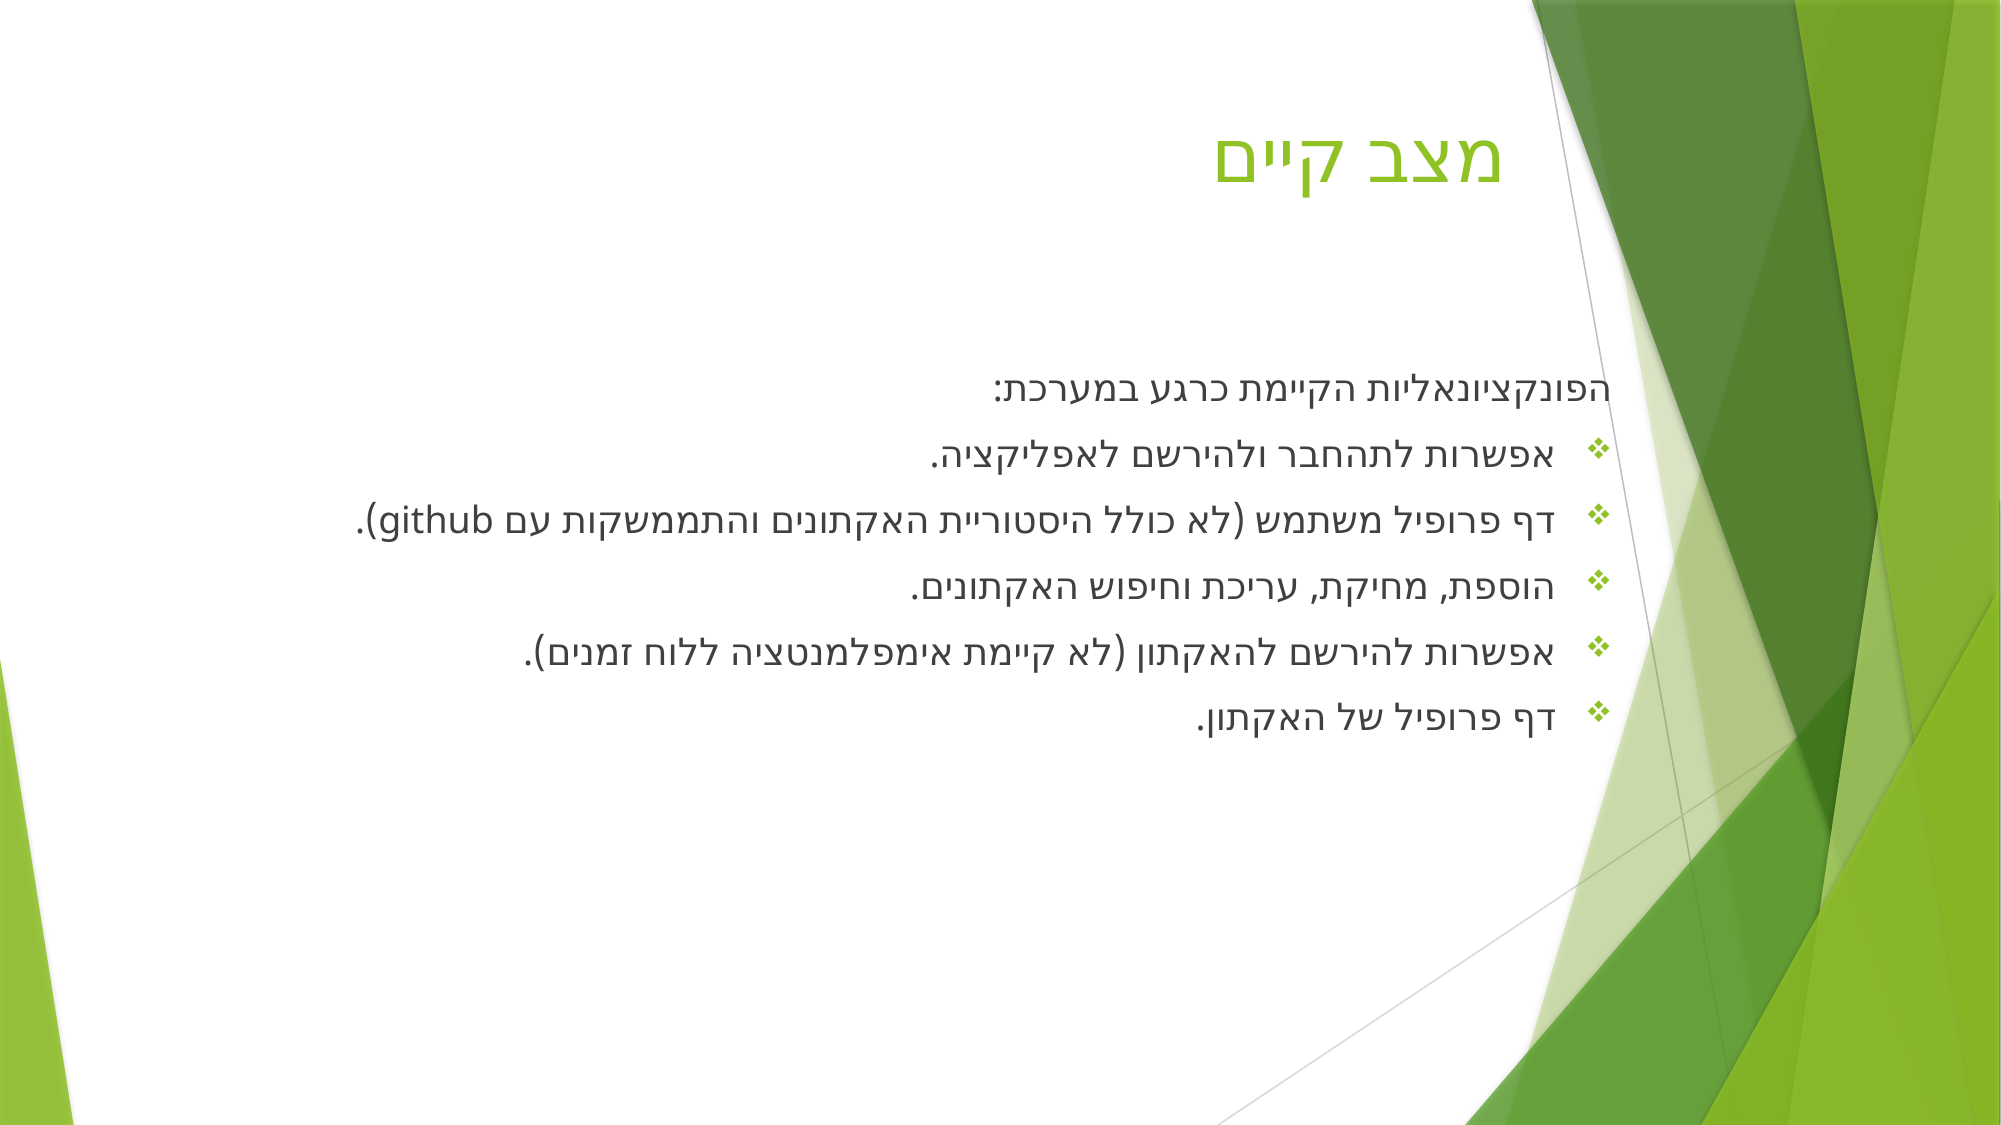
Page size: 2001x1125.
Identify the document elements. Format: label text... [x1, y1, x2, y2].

list הפונקציונאליות הקיימת כרגע במערכת: אפשרות לתהחבר ולהירשם לאפליקציה. דף פרופיל משתמש (לא כולל היסטוריית האקתונים והתממשקות עם github). הוספת, מחיקת, עריכת וחיפוש האקתונים. אפשרות להירשם להאקתון (לא קיימת אימפלמנטציה ללוח זמנים). דף פרופיל של האקתון. [217, 356, 1628, 994]
title מצב קיים [111, 99, 1522, 317]
